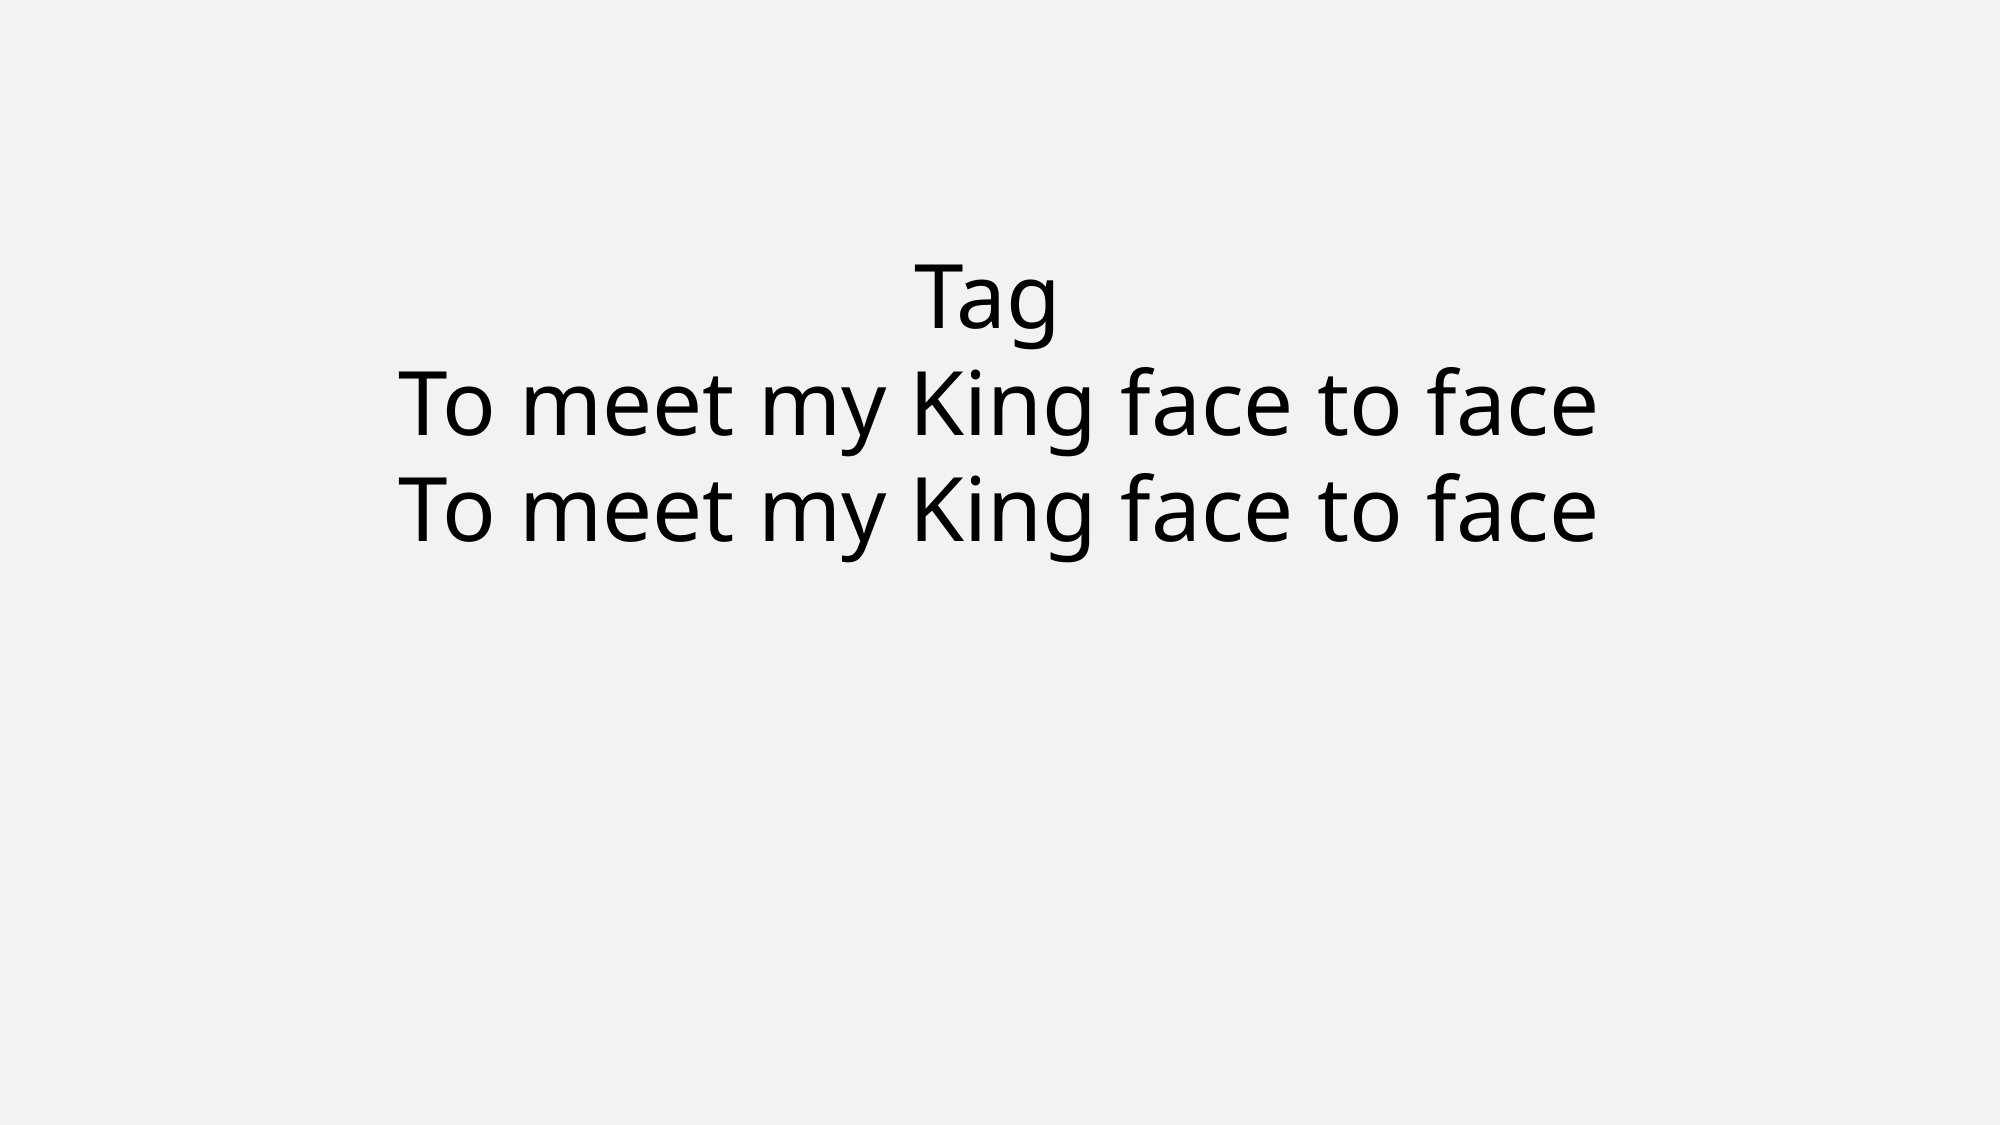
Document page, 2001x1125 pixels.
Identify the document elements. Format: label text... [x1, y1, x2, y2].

text_box Tag To meet my King face to face To meet my King face to face [99, 180, 1901, 832]
